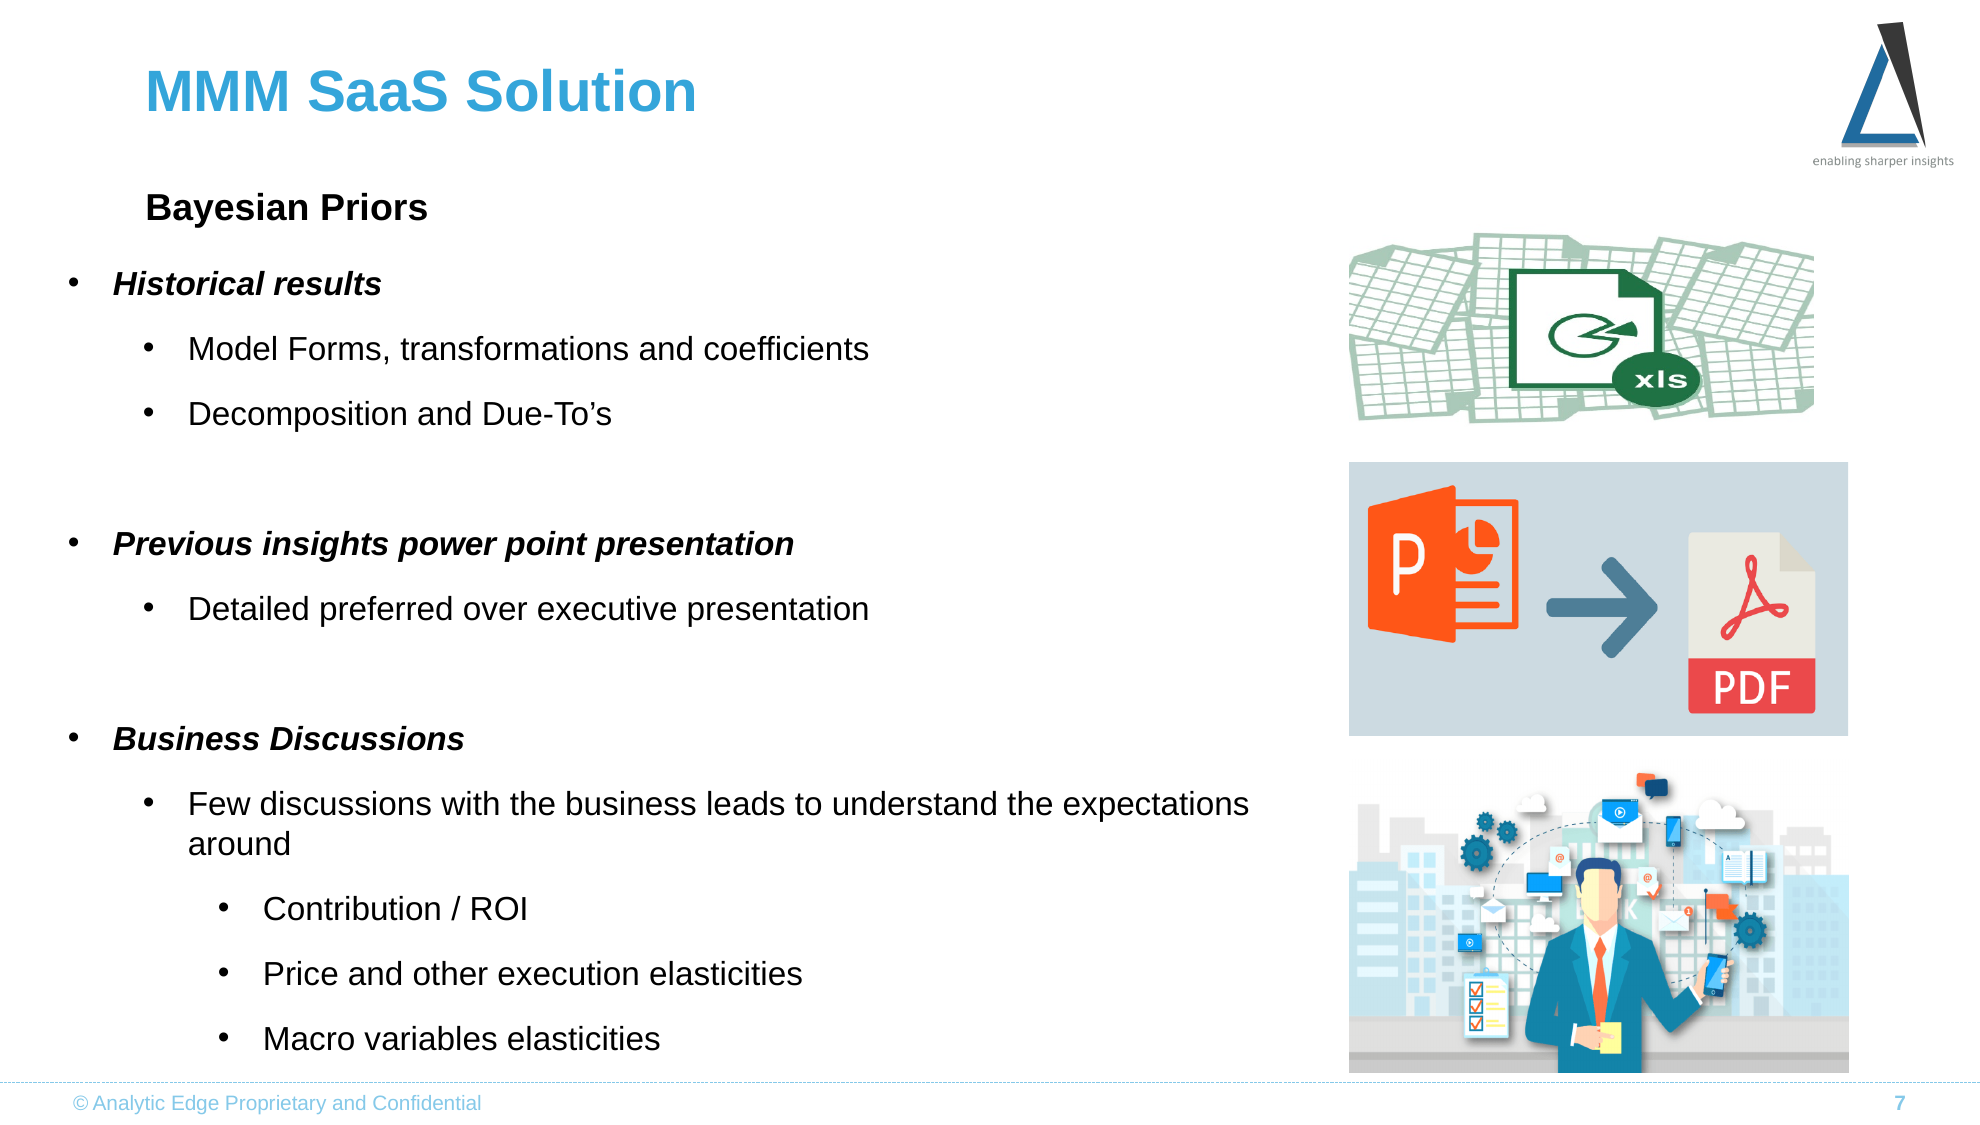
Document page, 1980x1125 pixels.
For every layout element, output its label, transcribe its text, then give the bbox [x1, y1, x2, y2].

list Bayesian Priors [130, 172, 1856, 238]
picture [1349, 224, 1814, 427]
slide_number 7 [1763, 1085, 1921, 1118]
picture [1348, 462, 1849, 736]
footer © Analytic Edge Proprietary and Confidential [58, 1085, 1276, 1118]
text_box Historical results Model Forms, transformations and coefficients Decomposition and Due-To’s Previous insights power point presentation Detailed preferred over executive presentation Business Discussions Few discussions with the business leads to understand the expectations around Contribution / ROI Price and other execution elasticities Macro variables elasticities [53, 255, 1282, 1065]
picture [1348, 759, 1849, 1073]
title MMM SaaS Solution [130, 24, 1790, 154]
picture [1798, 10, 1968, 180]
